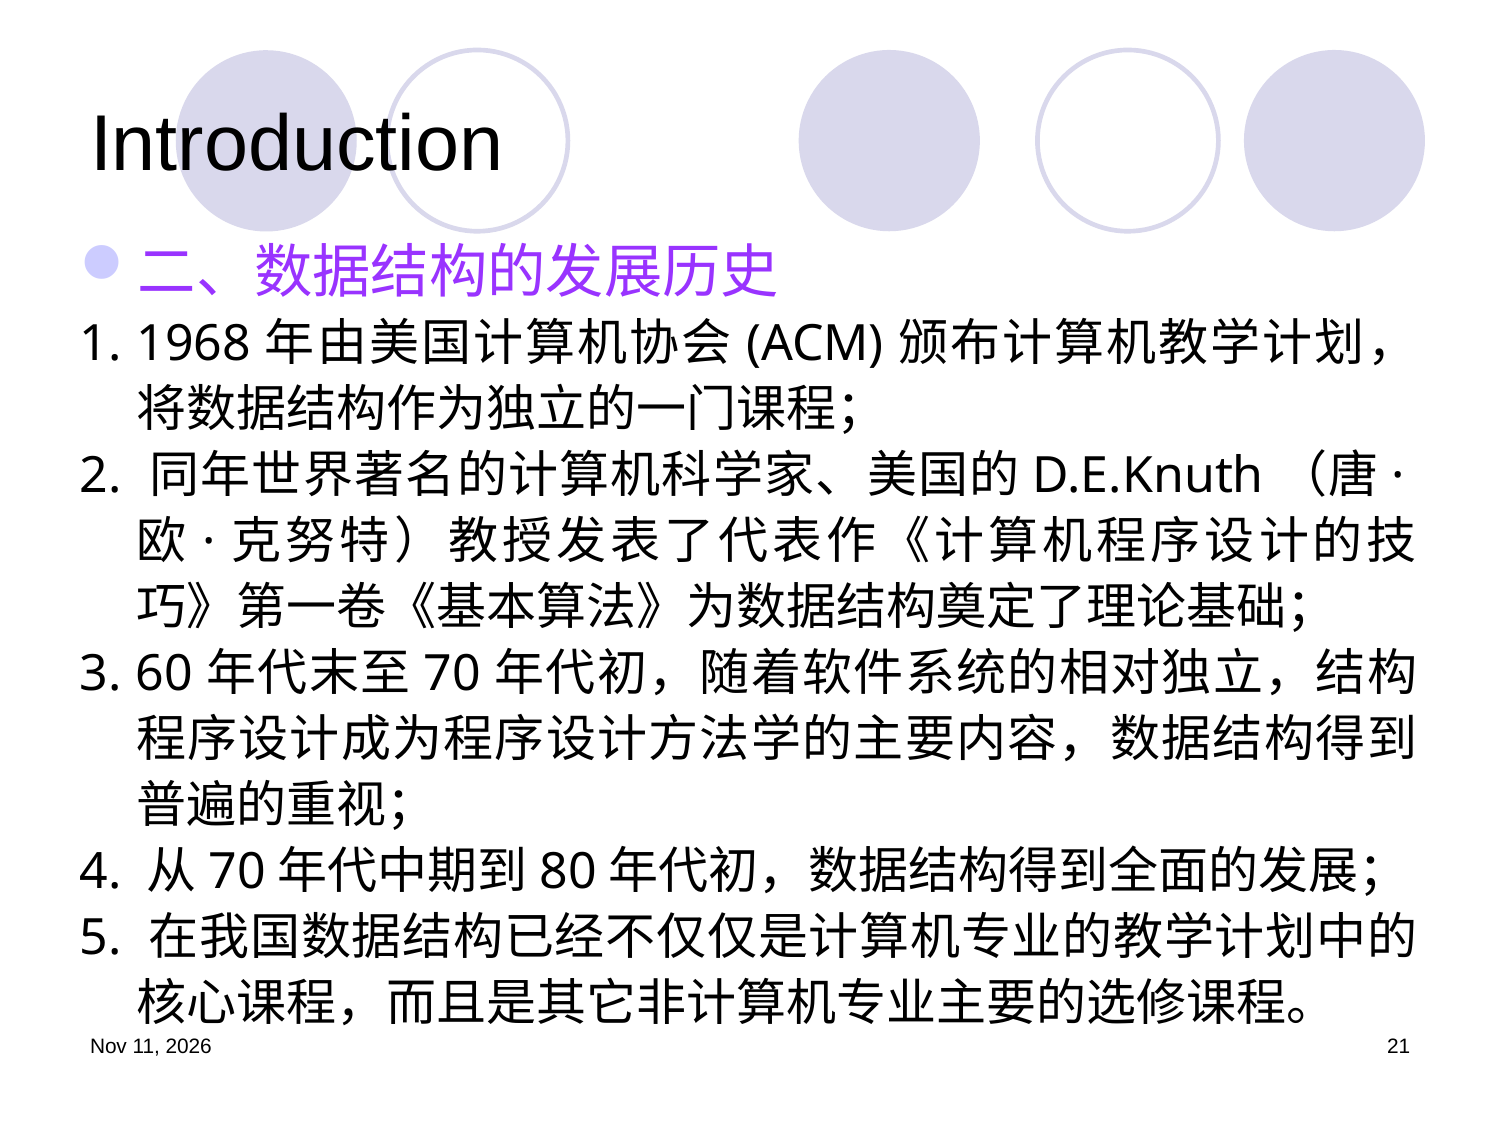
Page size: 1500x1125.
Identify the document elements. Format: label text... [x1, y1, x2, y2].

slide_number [74, 1024, 426, 1101]
list 二、数据结构的发展历史 1. 1968年由美国计算机协会(ACM)颁布计算机教学计划，将数据结构作为独立的一门课程； 2. 同年世界著名的计算机科学家、美国的D.E.Knuth（唐·欧·克努特）教授发表了代表作《计算机程序设计的技巧》第一卷《基本算法》为数据结构奠定了理论基础； 3. 60年代末至70年代初，随着软件系统的相对独立，结构程序设计成为程序设计方法学的主要内容，数据结构得到普遍的重视； 4. 从70年代中期到80年代初，数据结构得到全面的发展； 5. 在我国数据结构已经不仅仅是计算机专业的教学计划中的核心课程，而且是其它非计算机专业主要的选修课程。 [64, 219, 1433, 915]
slide_number 21 [1074, 1024, 1426, 1101]
title Introduction [74, 44, 1392, 219]
